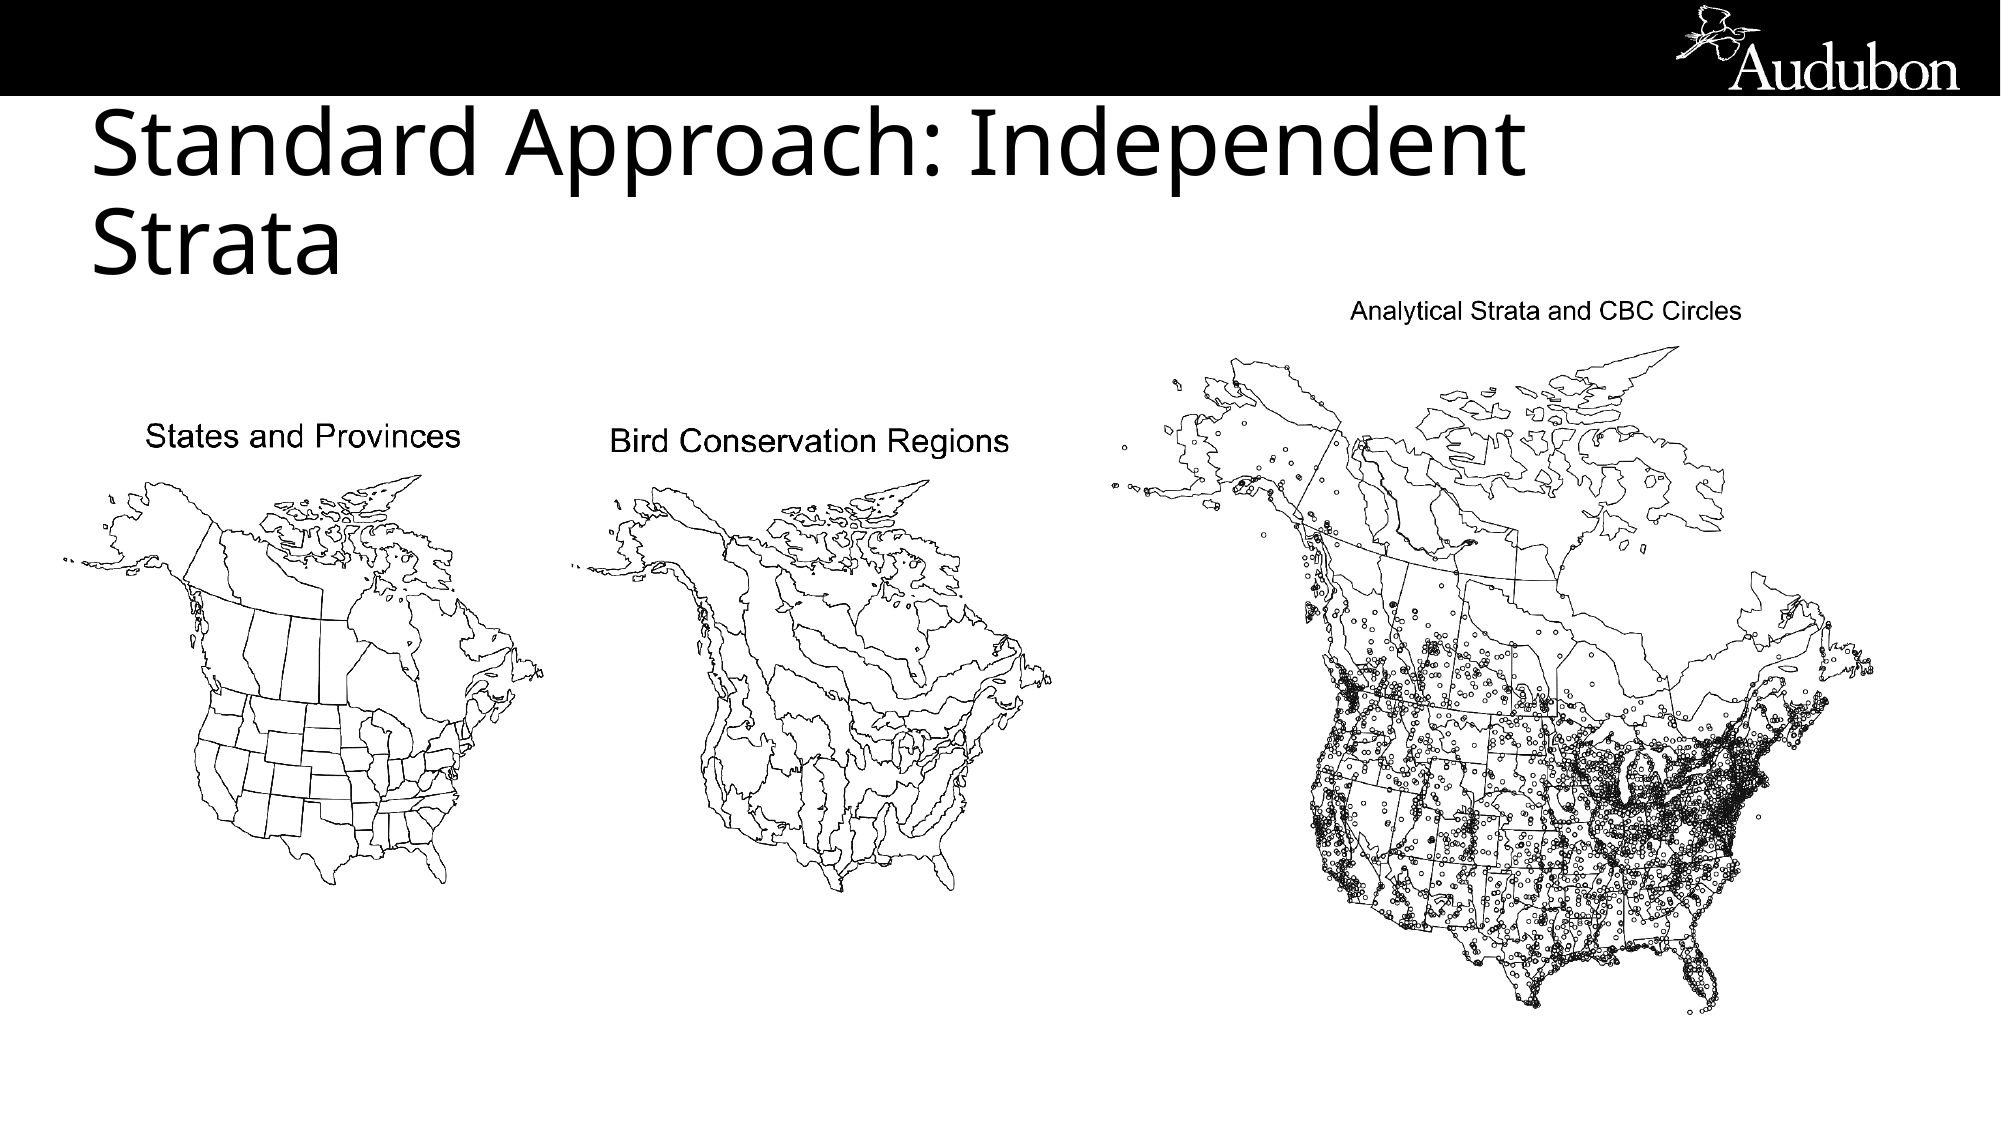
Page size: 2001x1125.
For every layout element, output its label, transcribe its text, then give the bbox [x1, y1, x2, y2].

picture [1088, 261, 1913, 1084]
title Standard Approach: Independent Strata [75, 120, 1725, 270]
picture [24, 384, 1080, 931]
picture [1676, 5, 1960, 90]
